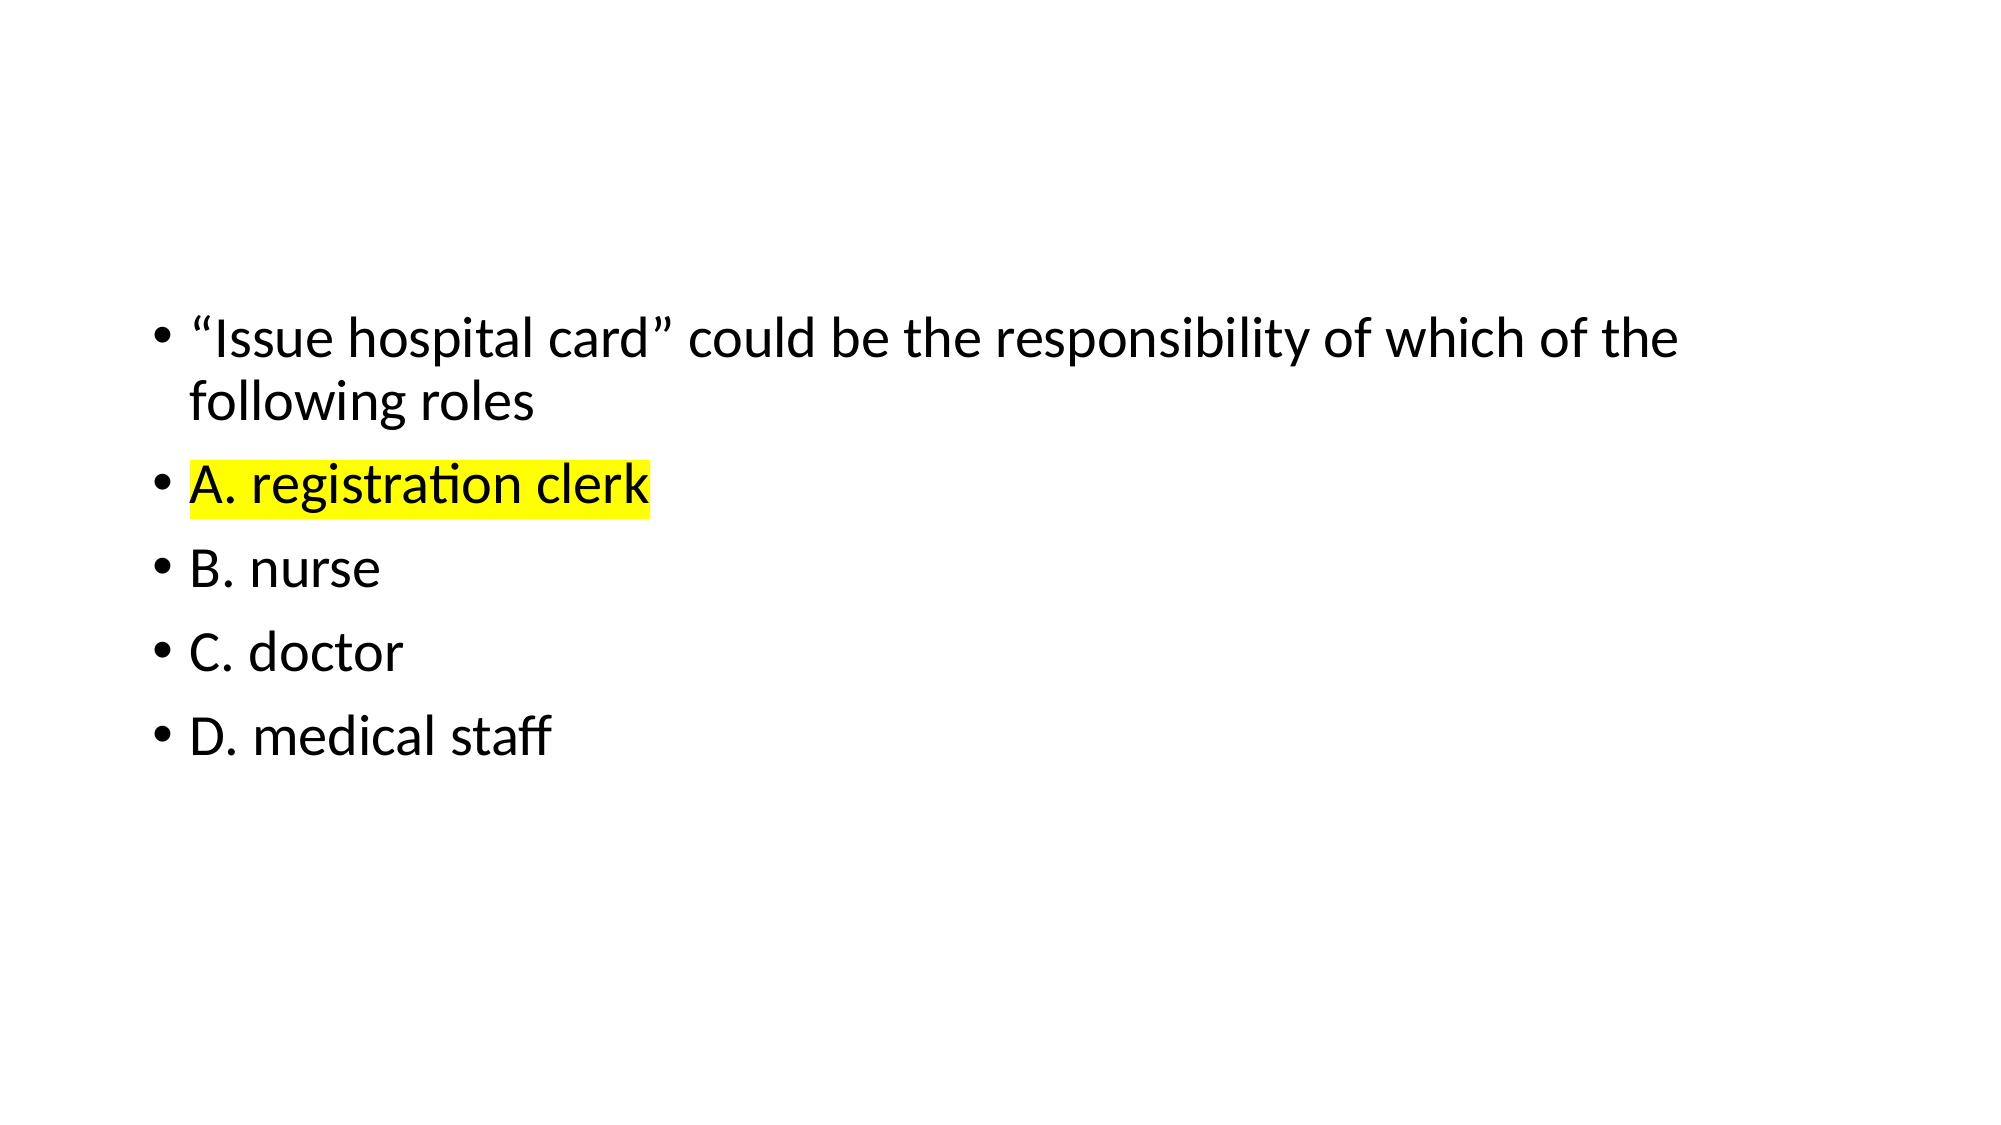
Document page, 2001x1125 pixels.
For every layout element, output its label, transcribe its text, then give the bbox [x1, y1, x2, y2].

list “Issue hospital card” could be the responsibility of which of the following roles A. registration clerk B. nurse C. doctor D. medical staff [137, 299, 1863, 1014]
